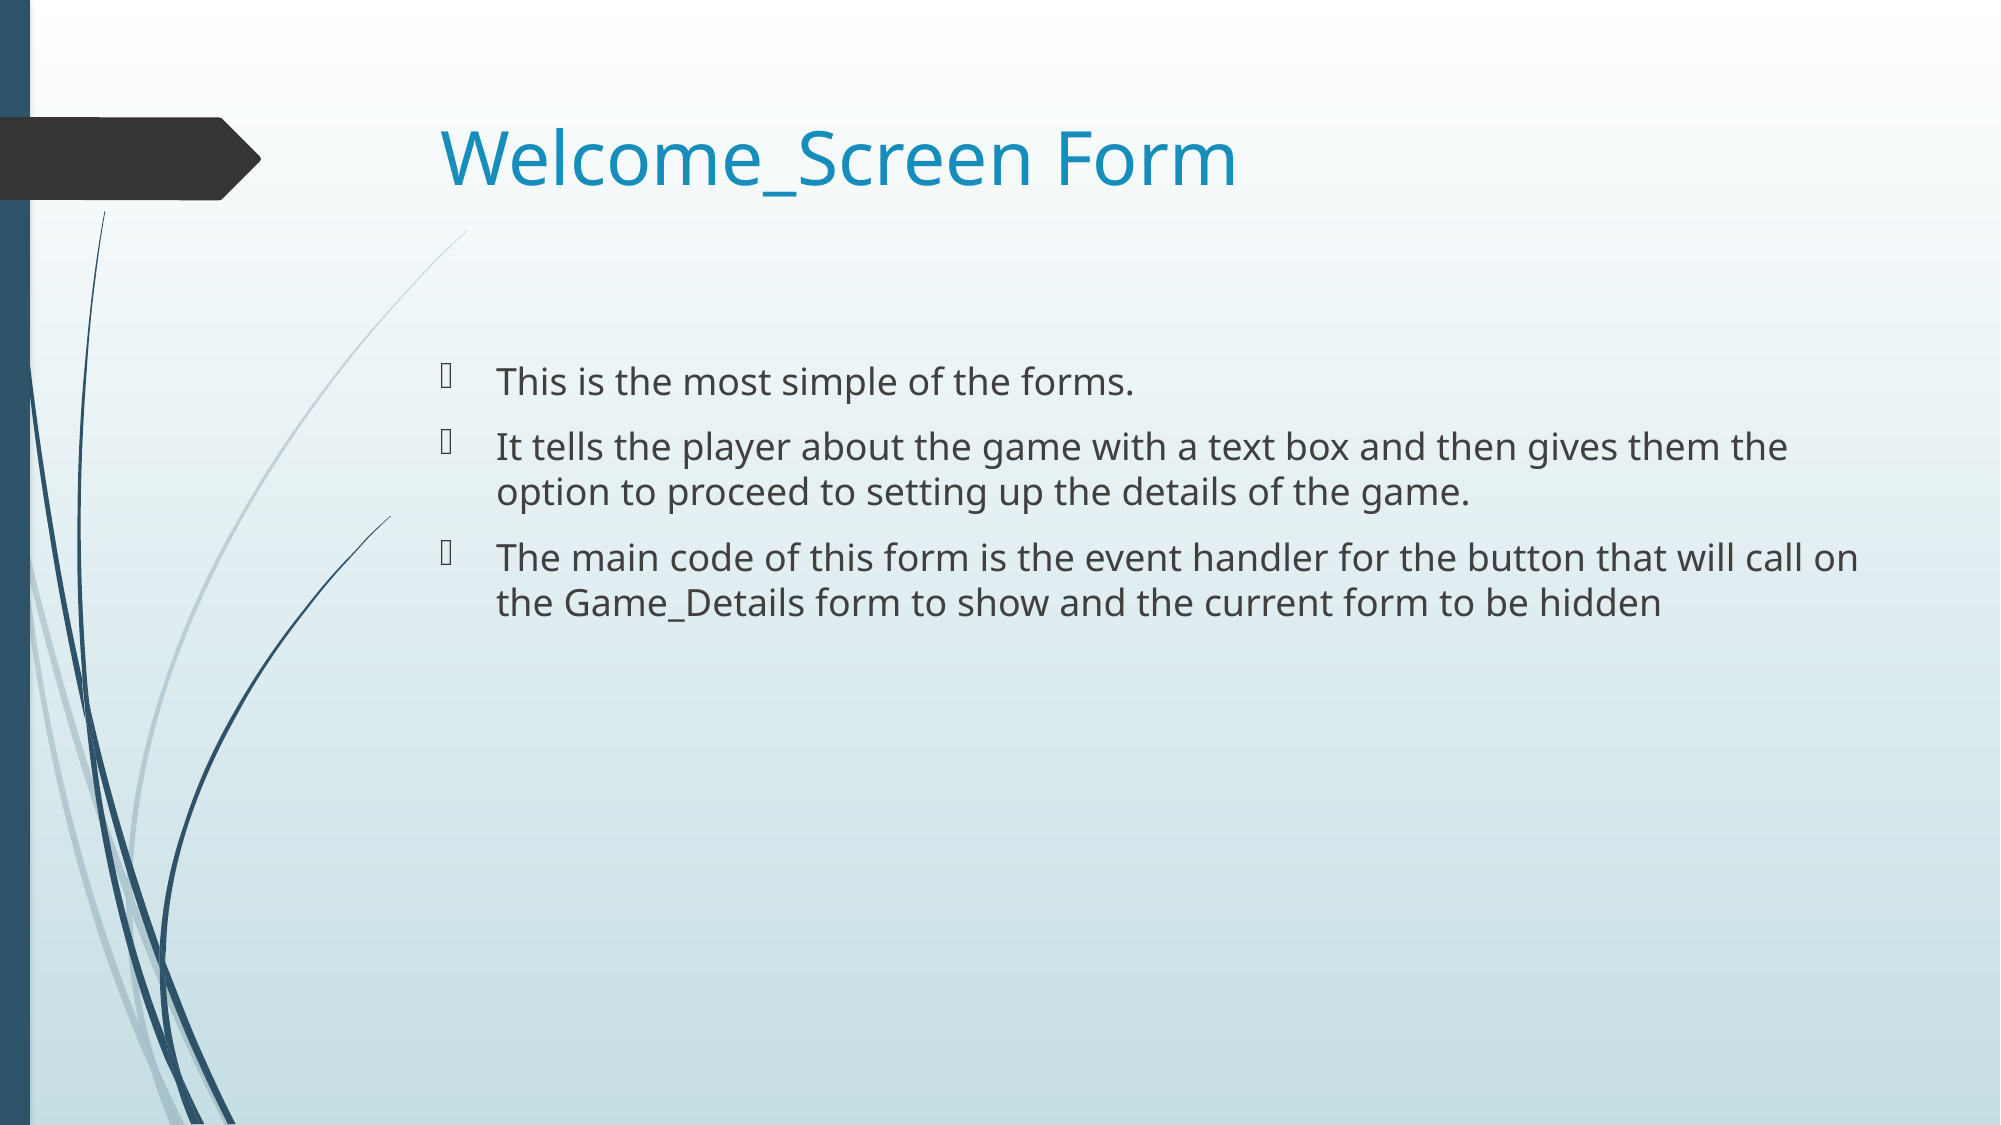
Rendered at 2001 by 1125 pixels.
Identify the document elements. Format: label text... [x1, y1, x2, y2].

list This is the most simple of the forms. It tells the player about the game with a text box and then gives them the option to proceed to setting up the details of the game. The main code of this form is the event handler for the button that will call on the Game_Details form to show and the current form to be hidden [424, 350, 1888, 970]
title Welcome_Screen Form [425, 102, 1888, 313]
